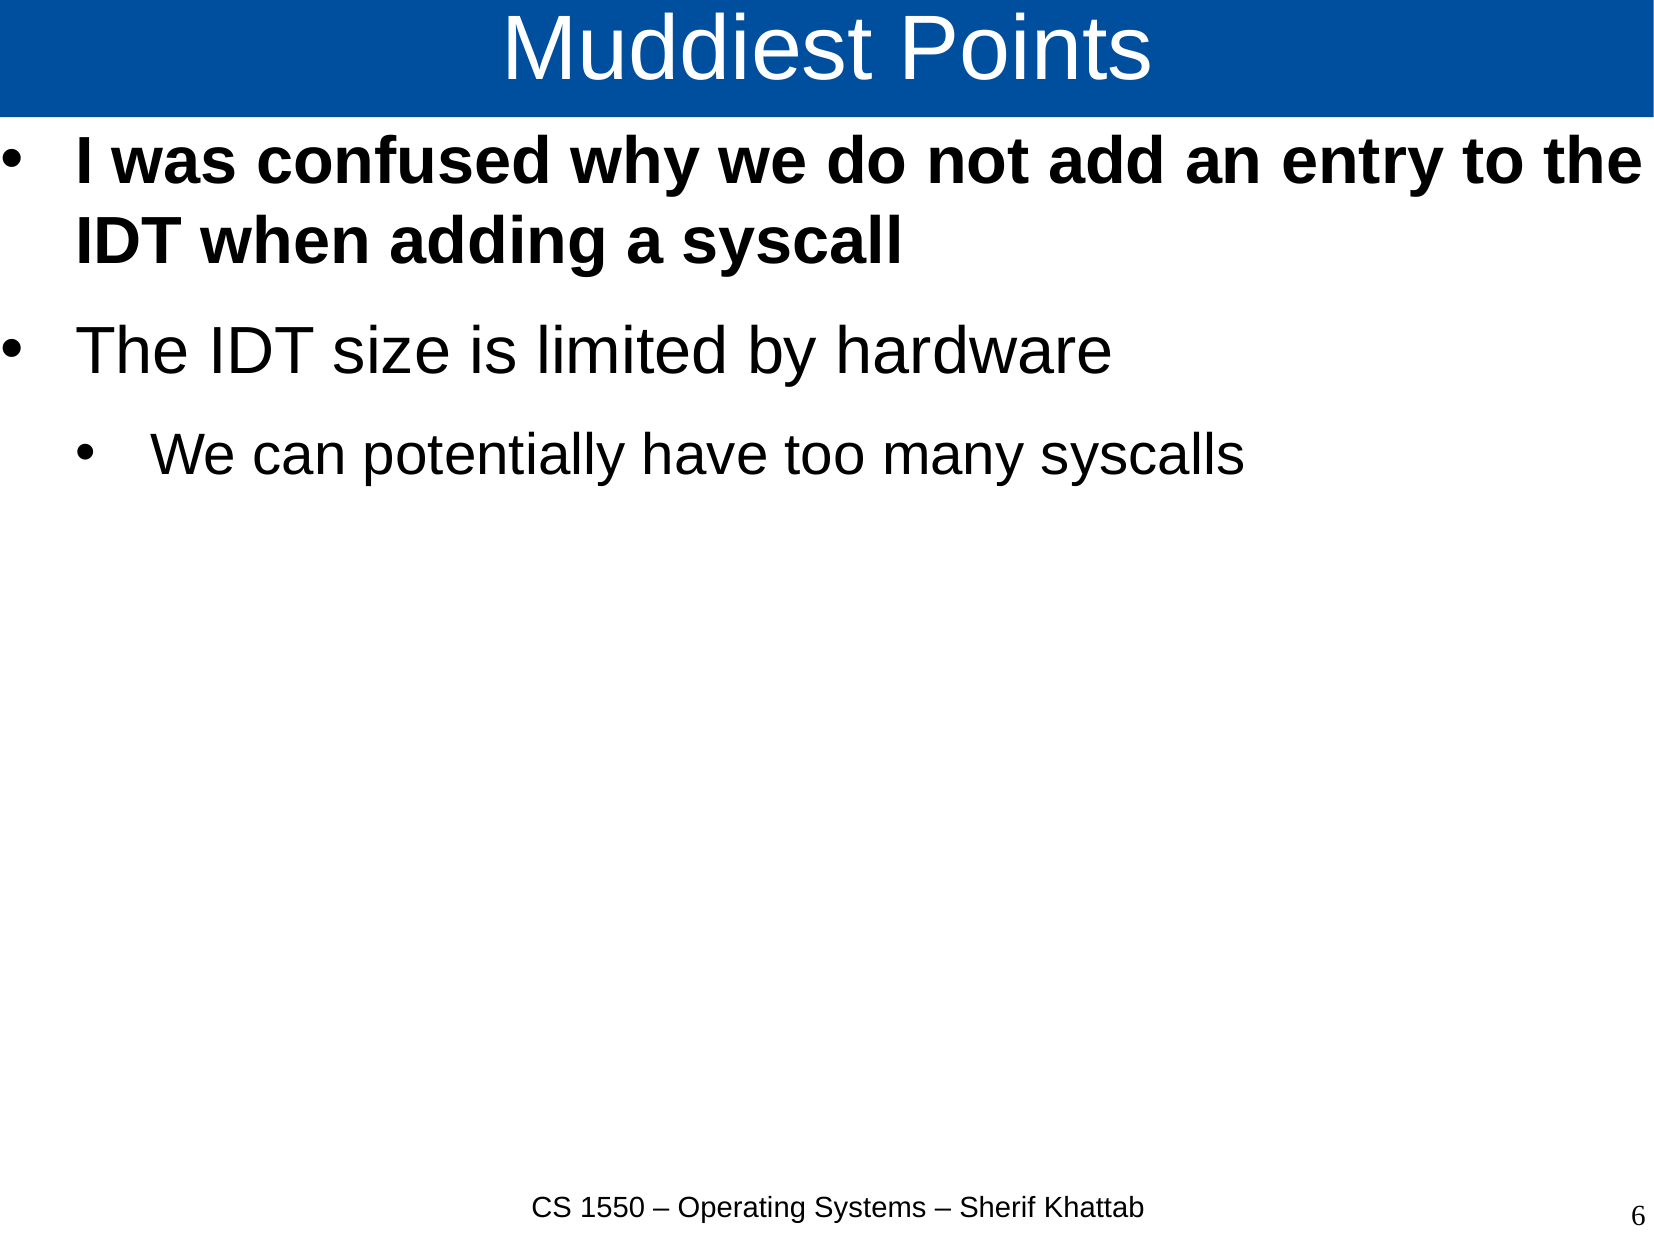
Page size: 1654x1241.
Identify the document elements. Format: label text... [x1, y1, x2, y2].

title Muddiest Points [0, 0, 1654, 117]
list I was confused why we do not add an entry to the IDT when adding a syscall The IDT size is limited by hardware We can potentially have too many syscalls [0, 117, 1654, 1195]
slide_number 6 [1265, 1198, 1647, 1241]
footer CS 1550 – Operating Systems – Sherif Khattab [460, 1190, 1217, 1241]
